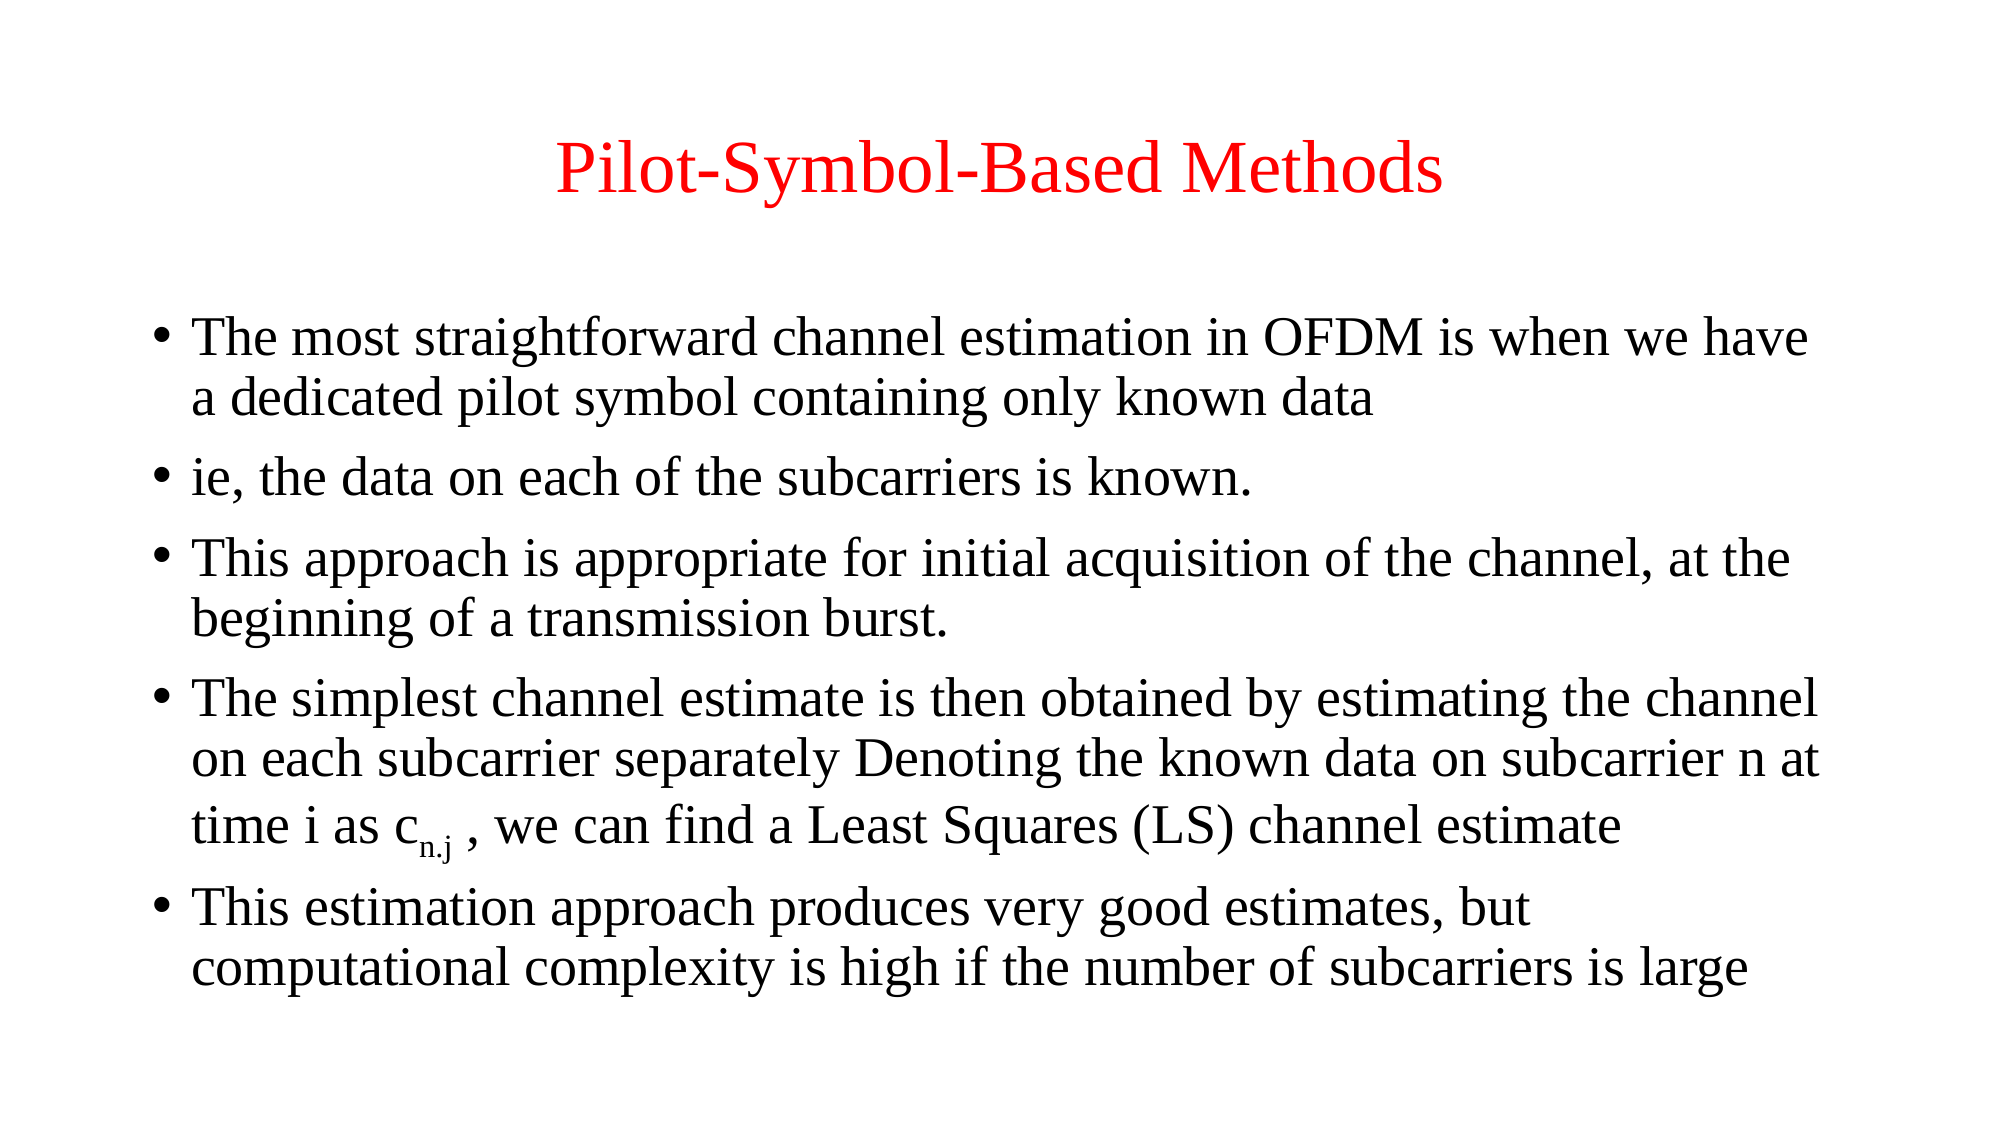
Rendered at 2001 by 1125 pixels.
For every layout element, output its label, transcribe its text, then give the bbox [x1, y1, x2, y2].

title Pilot-Symbol-Based Methods [137, 59, 1863, 278]
list The most straightforward channel estimation in OFDM is when we have a dedicated pilot symbol containing only known data ie, the data on each of the subcarriers is known. This approach is appropriate for initial acquisition of the channel, at the beginning of a transmission burst. The simplest channel estimate is then obtained by estimating the channel on each subcarrier separately Denoting the known data on subcarrier n at time i as cn.j , we can find a Least Squares (LS) channel estimate This estimation approach produces very good estimates, but computational complexity is high if the number of subcarriers is large [137, 299, 1863, 1014]
